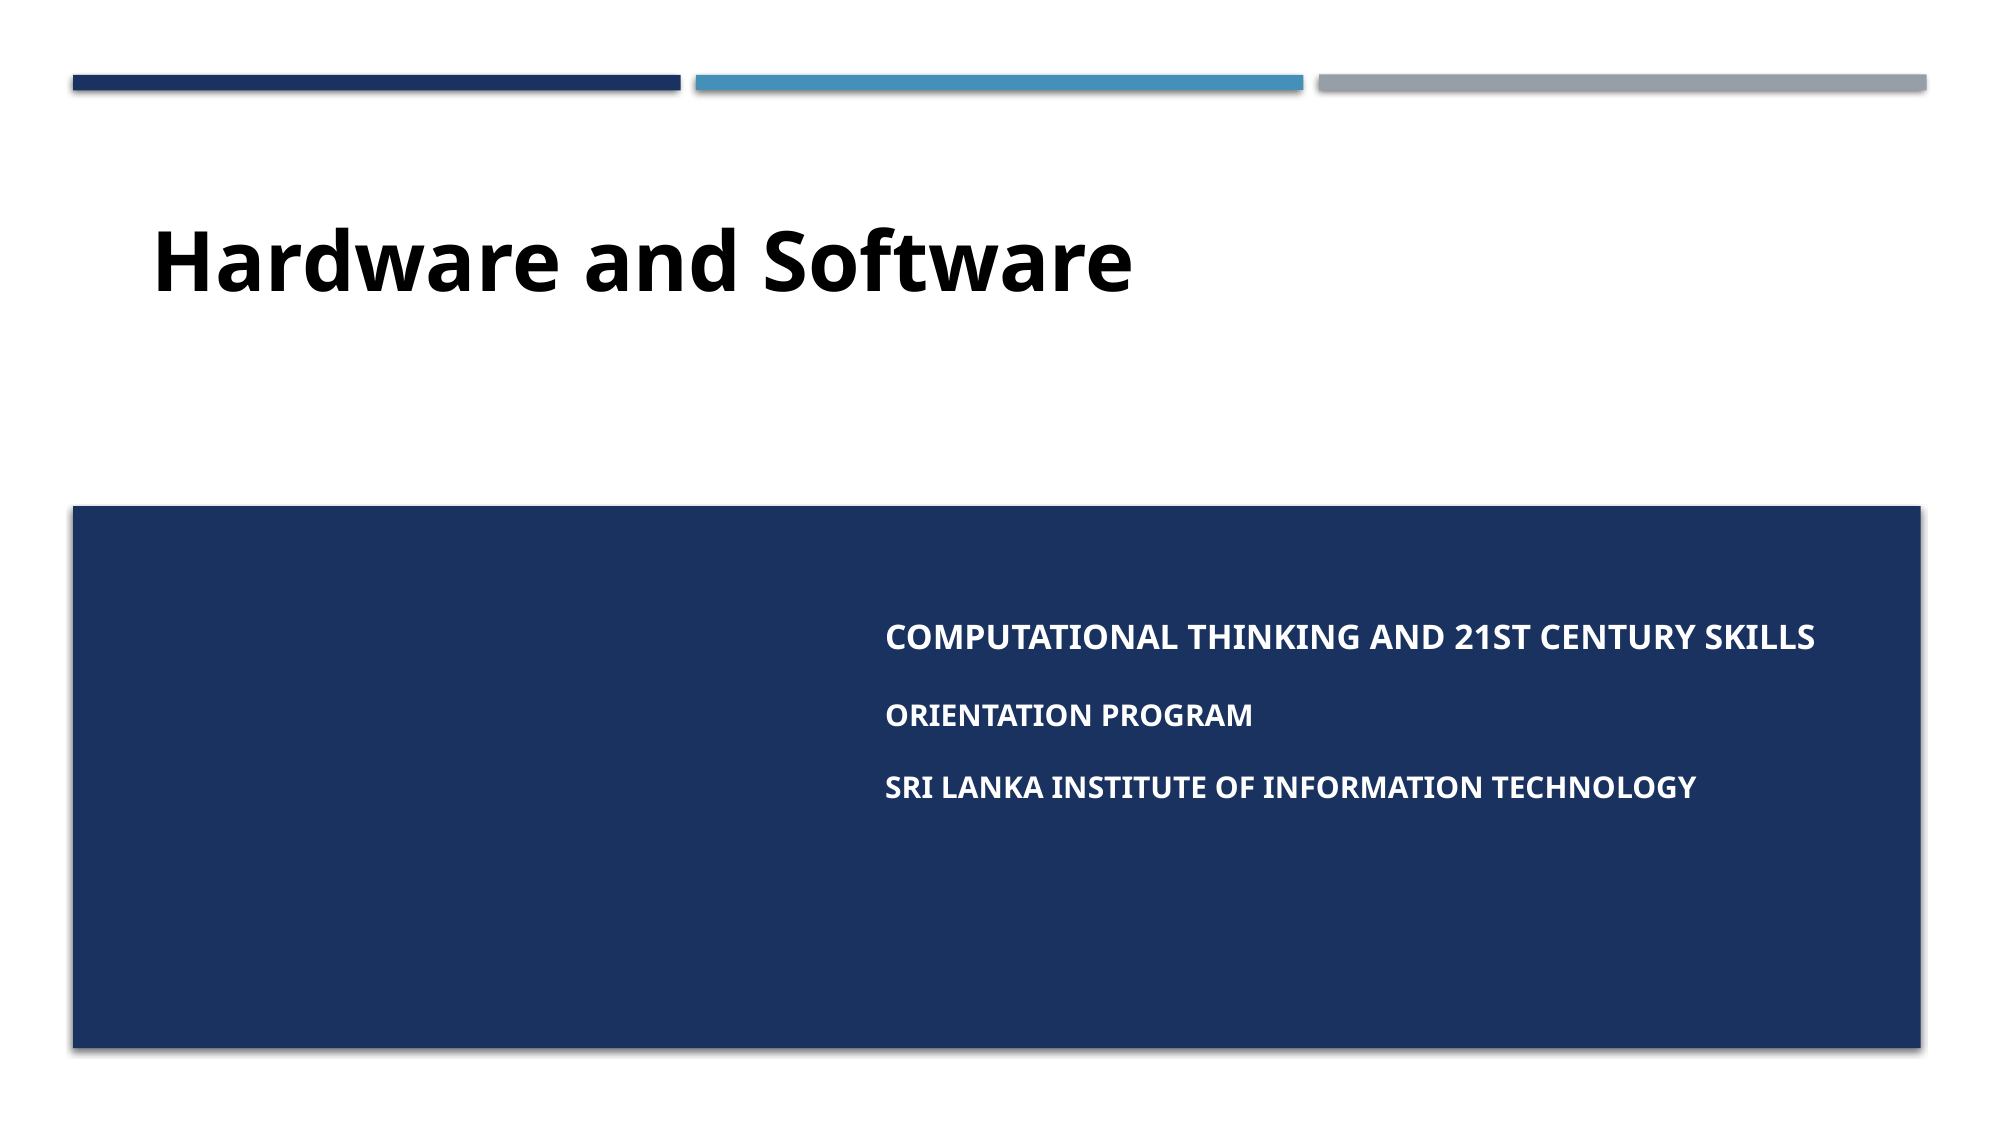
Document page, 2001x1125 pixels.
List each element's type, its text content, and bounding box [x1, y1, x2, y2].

title Computational Thinking and 21st Century Skills Orientation Program Sri Lanka Institute of Information Technology [870, 597, 1857, 823]
text_box Hardware and Software [137, 104, 1325, 412]
